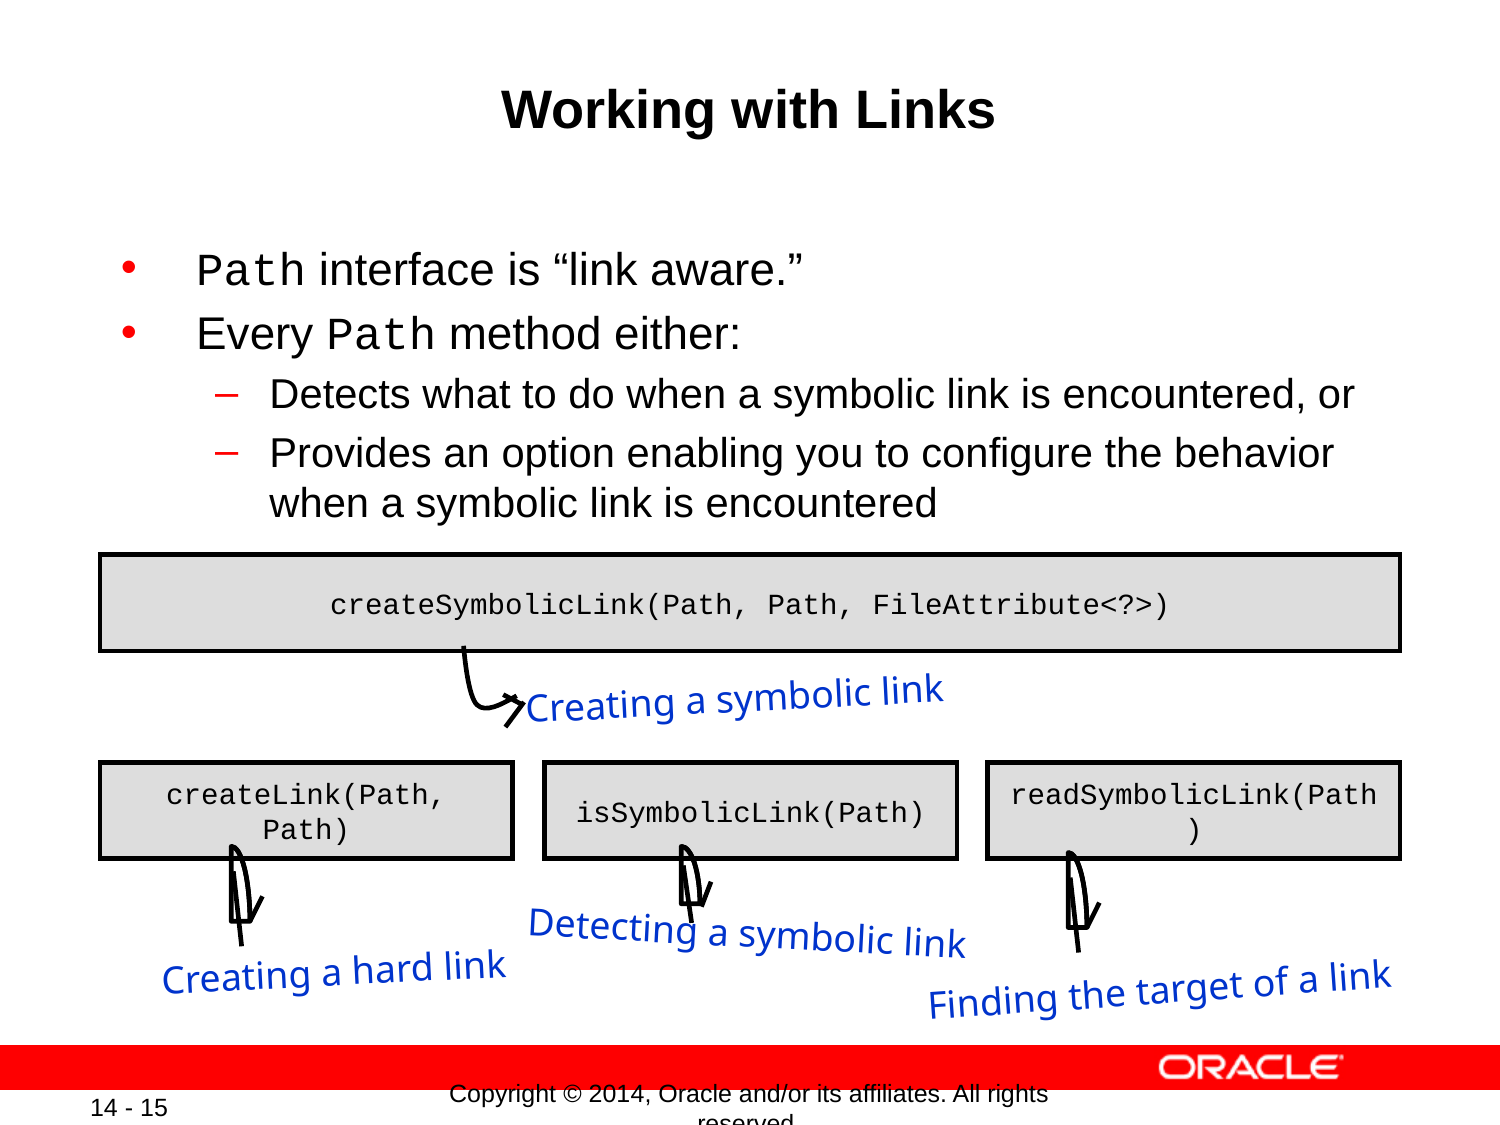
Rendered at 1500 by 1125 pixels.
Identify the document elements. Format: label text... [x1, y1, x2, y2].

text_box createLink(Path, Path) [99, 762, 513, 859]
text_box Creating a hard link [35, 936, 632, 1017]
text_box isSymbolicLink(Path) [544, 762, 957, 859]
text_box Detecting a symbolic link [716, 900, 1044, 973]
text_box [212, 846, 263, 997]
text_box readSymbolicLink(Path) [987, 762, 1400, 859]
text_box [435, 649, 541, 707]
text_box Creating a symbolic link [399, 649, 1070, 745]
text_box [662, 846, 713, 962]
text_box Finding the target of a link [824, 935, 1495, 1043]
text_box Detecting a symbolic link [412, 884, 657, 958]
list Path interface is “link aware.” Every Path method either: Detects what to do when a symbolic link is encountered, or Provides an option enabling you to configure the behavior when a symbolic link is encountered [99, 237, 1399, 525]
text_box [1049, 852, 1100, 1003]
title Working with Links [99, 72, 1399, 216]
text_box createSymbolicLink(Path, Path, FileAttribute<?>) [99, 554, 1400, 651]
picture [0, 1045, 1500, 1090]
